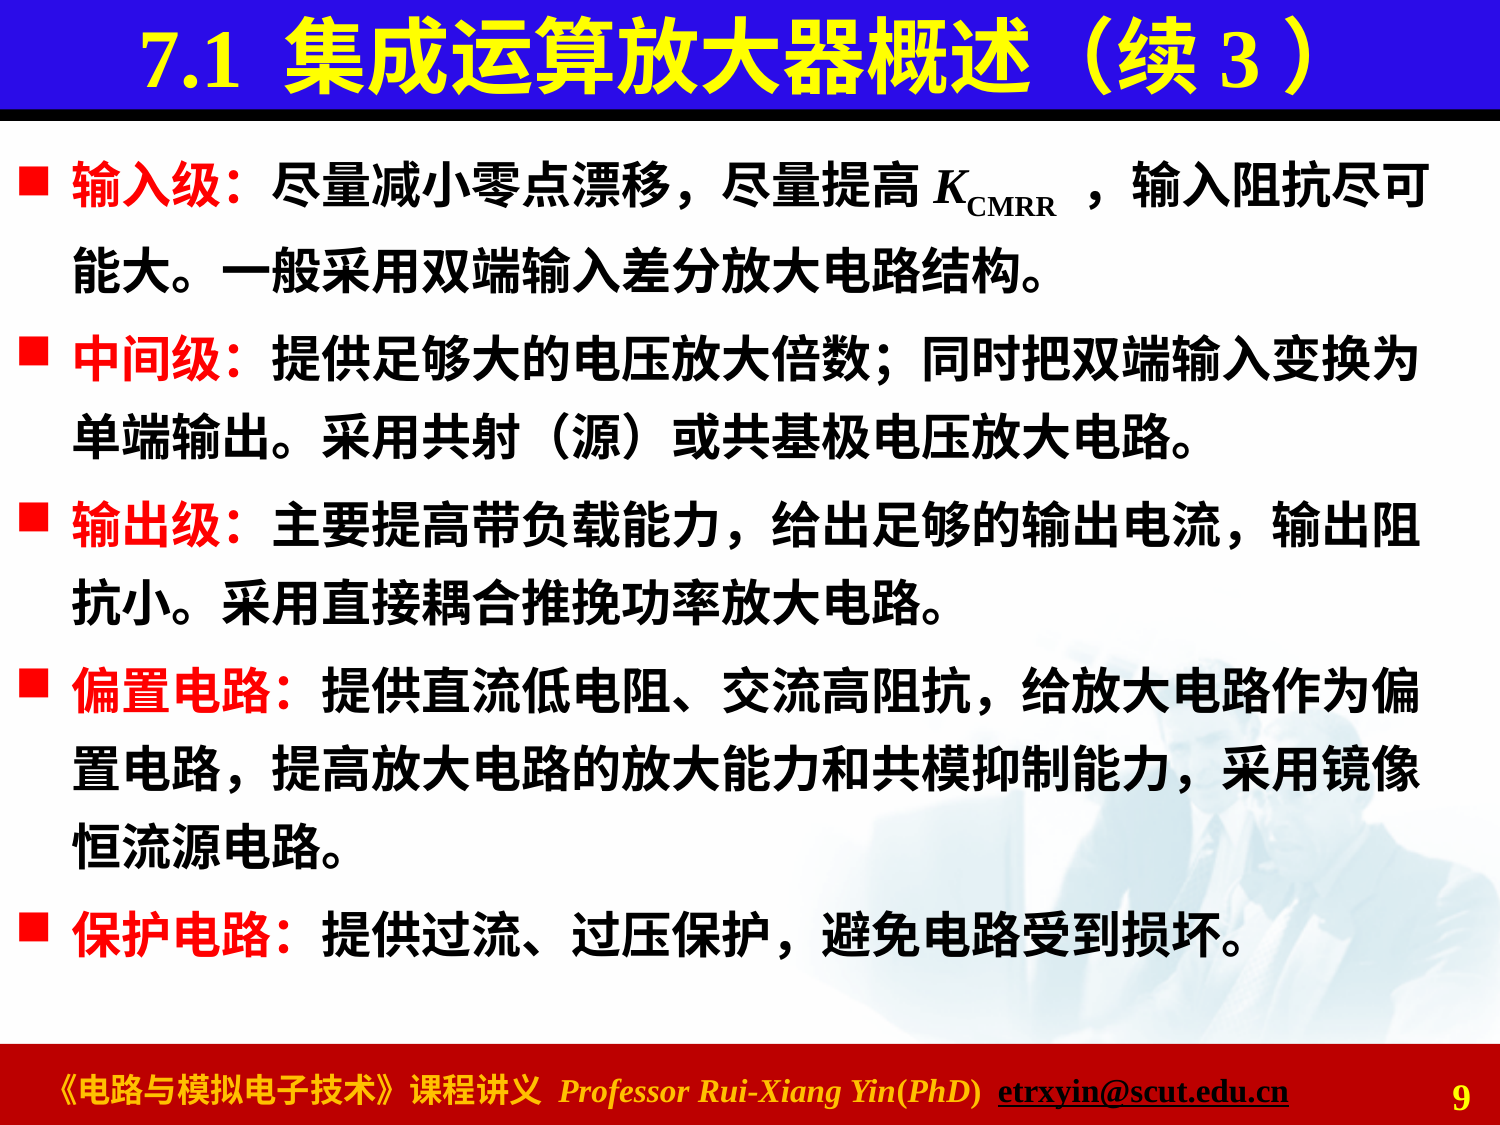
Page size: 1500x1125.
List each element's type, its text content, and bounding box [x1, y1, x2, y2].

list 输入级：尽量减小零点漂移，尽量提高KCMRR ，输入阻抗尽可能大。一般采用双端输入差分放大电路结构。 中间级：提供足够大的电压放大倍数；同时把双端输入变换为单端输出。采用共射（源）或共基极电压放大电路。 输出级：主要提高带负载能力，给出足够的输出电流，输出阻抗小。采用直接耦合推挽功率放大电路。 偏置电路：提供直流低电阻、交流高阻抗，给放大电路作为偏置电路，提高放大电路的放大能力和共模抑制能力，采用镜像恒流源电路。 保护电路：提供过流、过压保护，避免电路受到损坏。 [0, 125, 1459, 1035]
picture [0, 121, 1500, 1043]
title 7.1 集成运算放大器概述（续3） [0, 0, 1500, 110]
slide_number 9 [1344, 1065, 1486, 1113]
